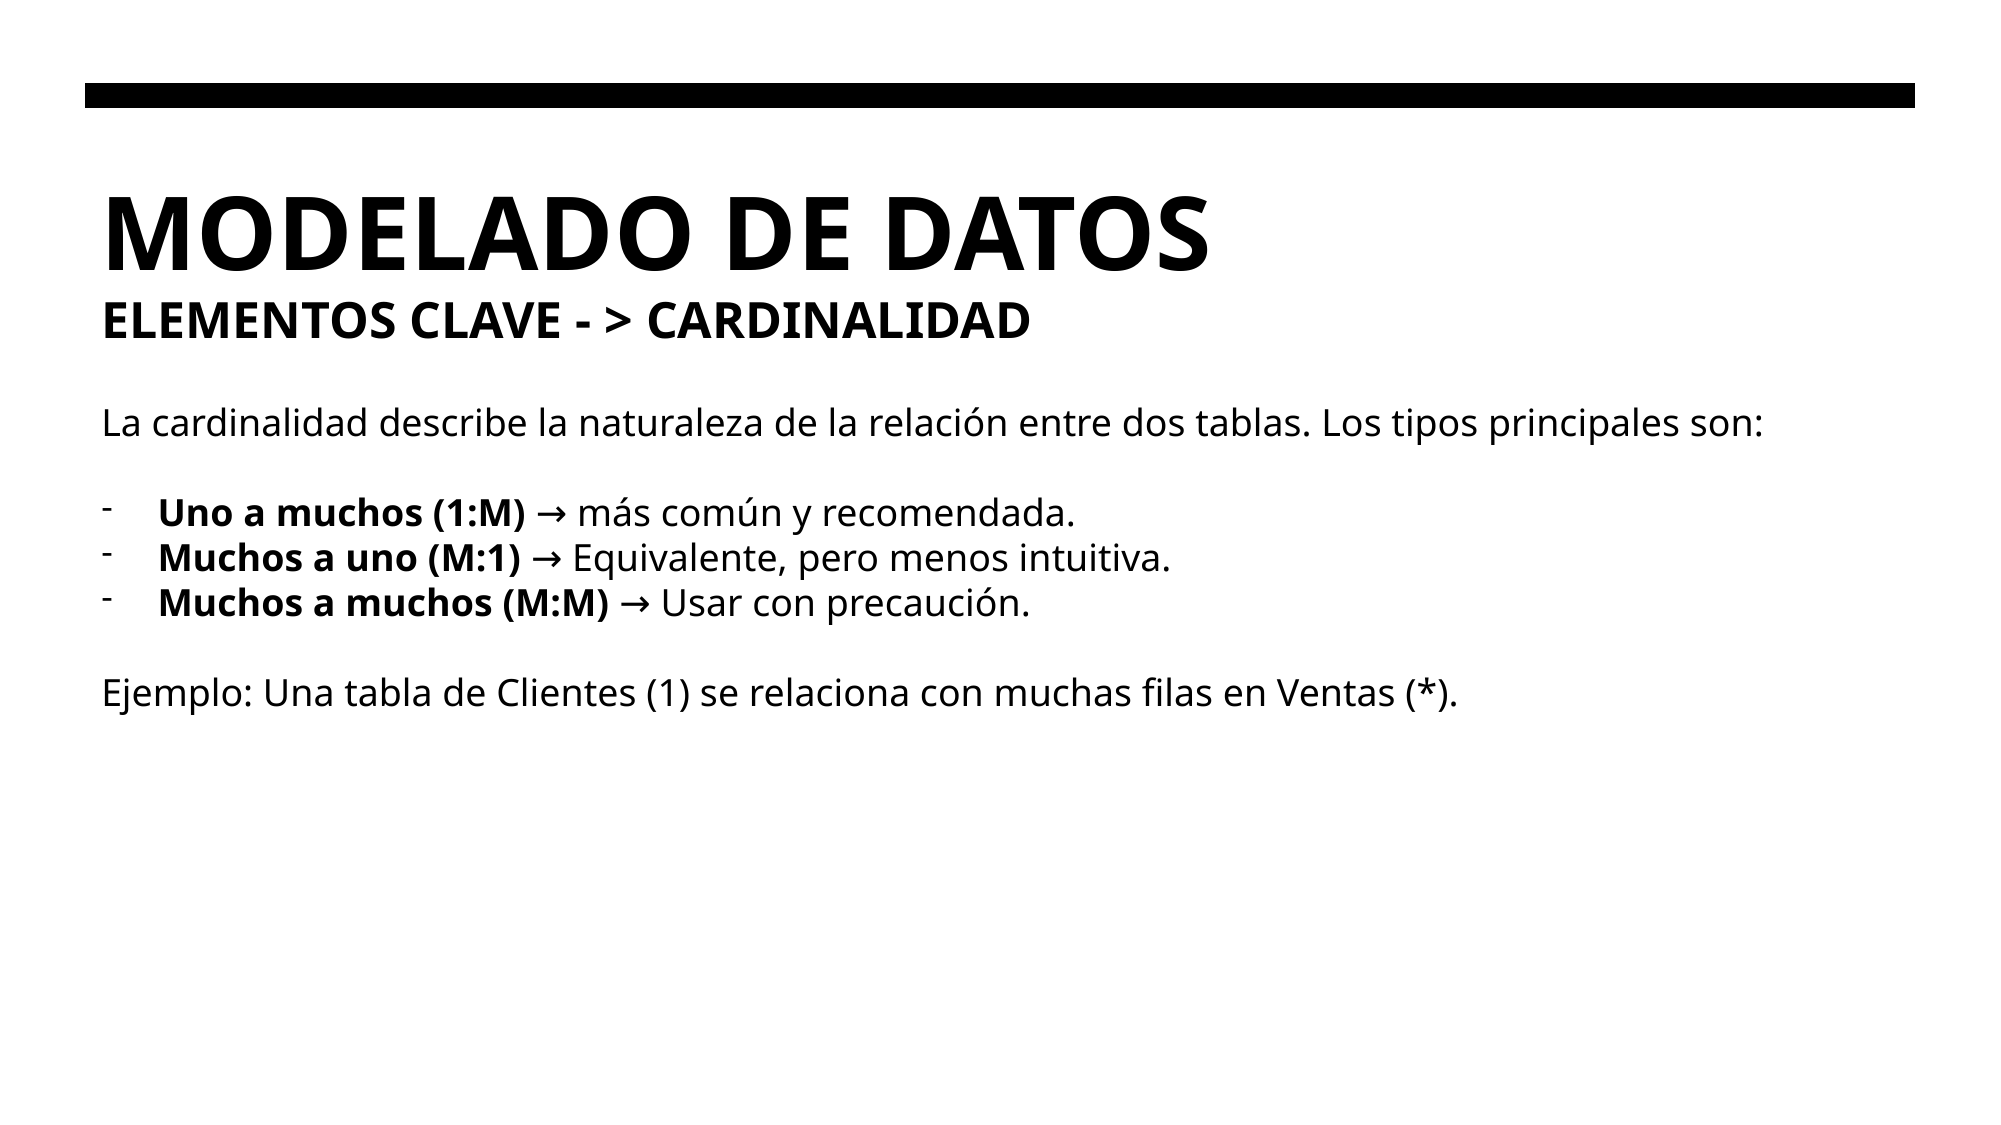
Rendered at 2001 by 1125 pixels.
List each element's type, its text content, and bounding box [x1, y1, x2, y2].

text_box [84, 282, 1916, 982]
title MODELADO DE DATOS [85, 160, 1916, 282]
text_box ELEMENTOS CLAVE - > CARDINALIDAD La cardinalidad describe la naturaleza de la relación entre dos tablas. Los tipos principales son: Uno a muchos (1:M) → más común y recomendada. Muchos a uno (M:1) → Equivalente, pero menos intuitiva. Muchos a muchos (M:M) → Usar con precaución. Ejemplo: Una tabla de Clientes (1) se relaciona con muchas filas en Ventas (*). [86, 280, 1914, 766]
